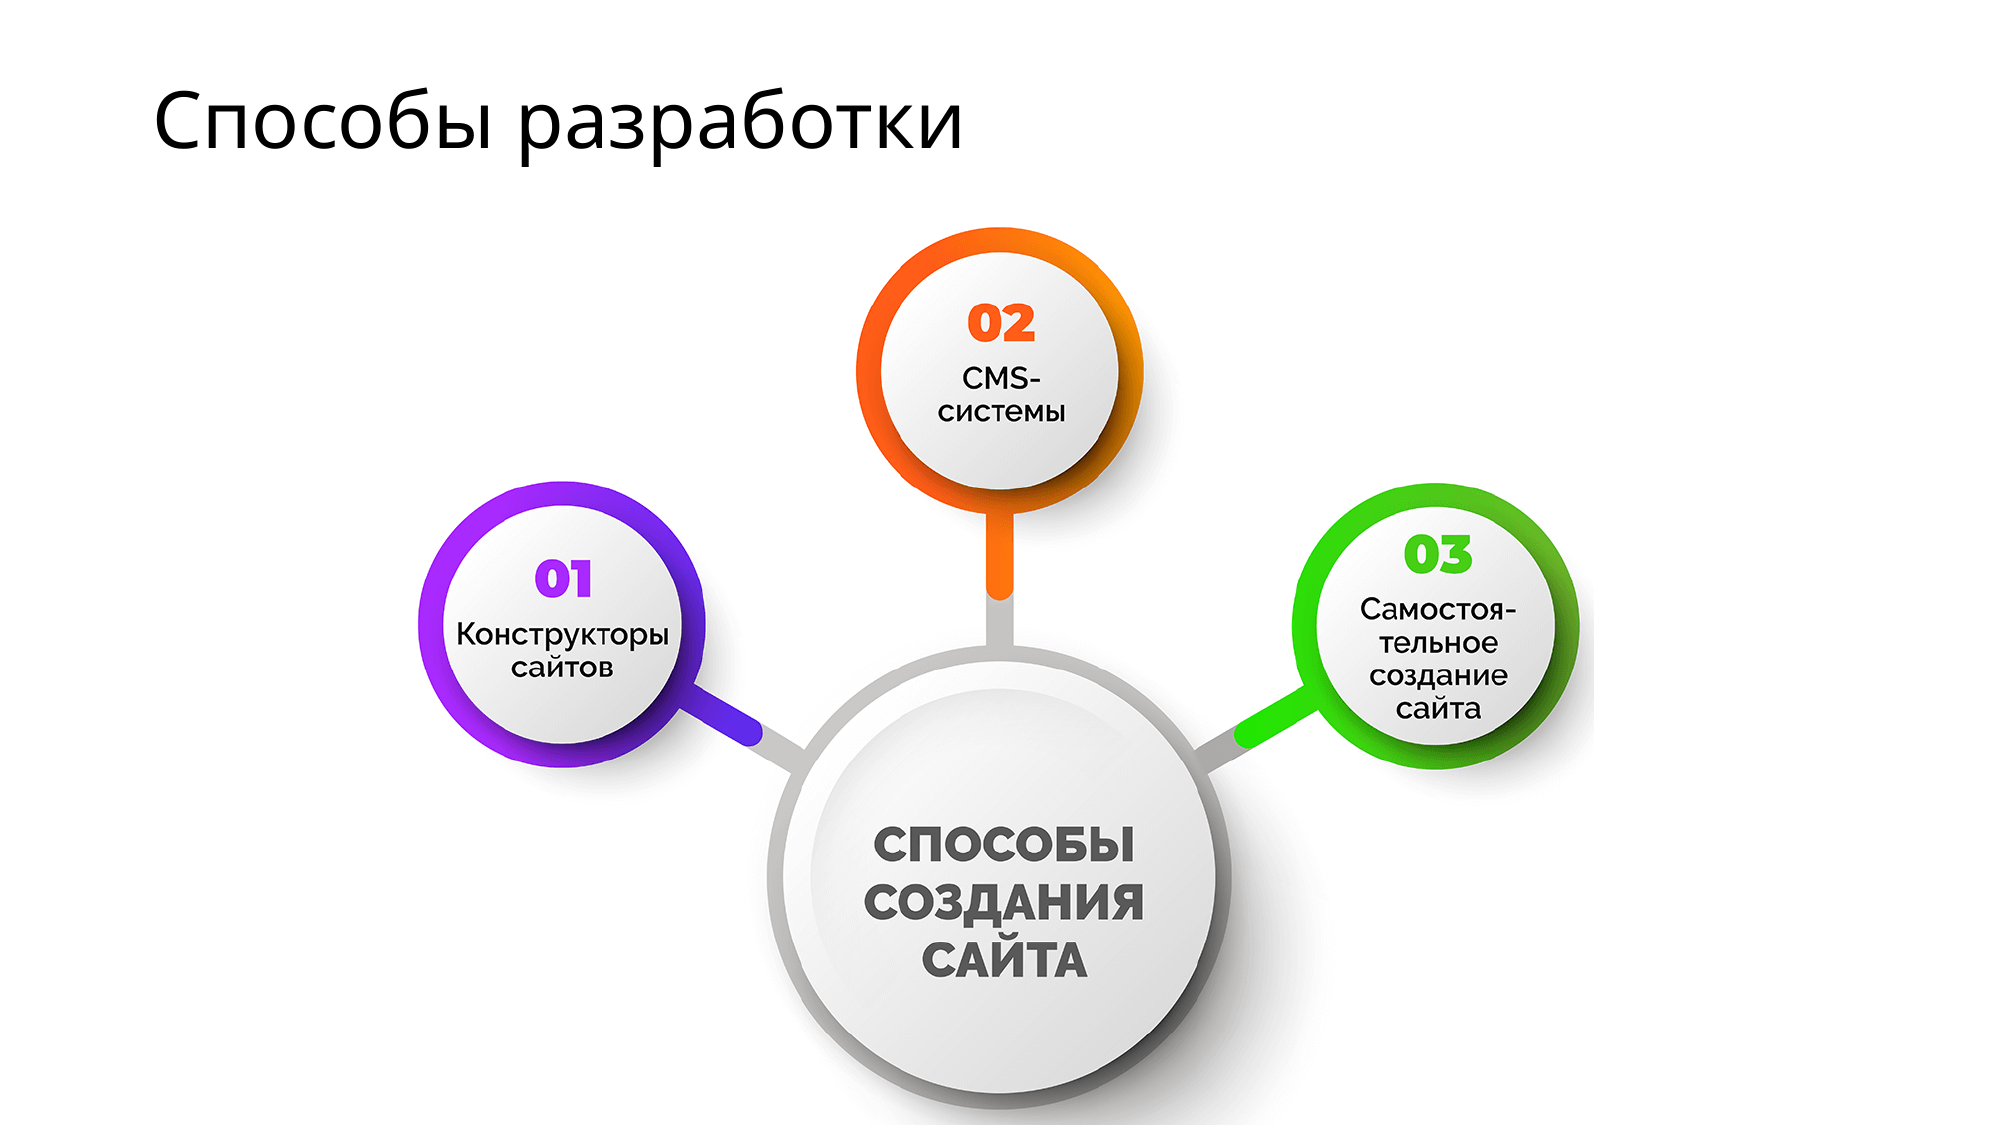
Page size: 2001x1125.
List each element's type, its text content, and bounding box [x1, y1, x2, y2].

title Способы разработки [137, 51, 1863, 195]
picture [406, 215, 1594, 1125]
